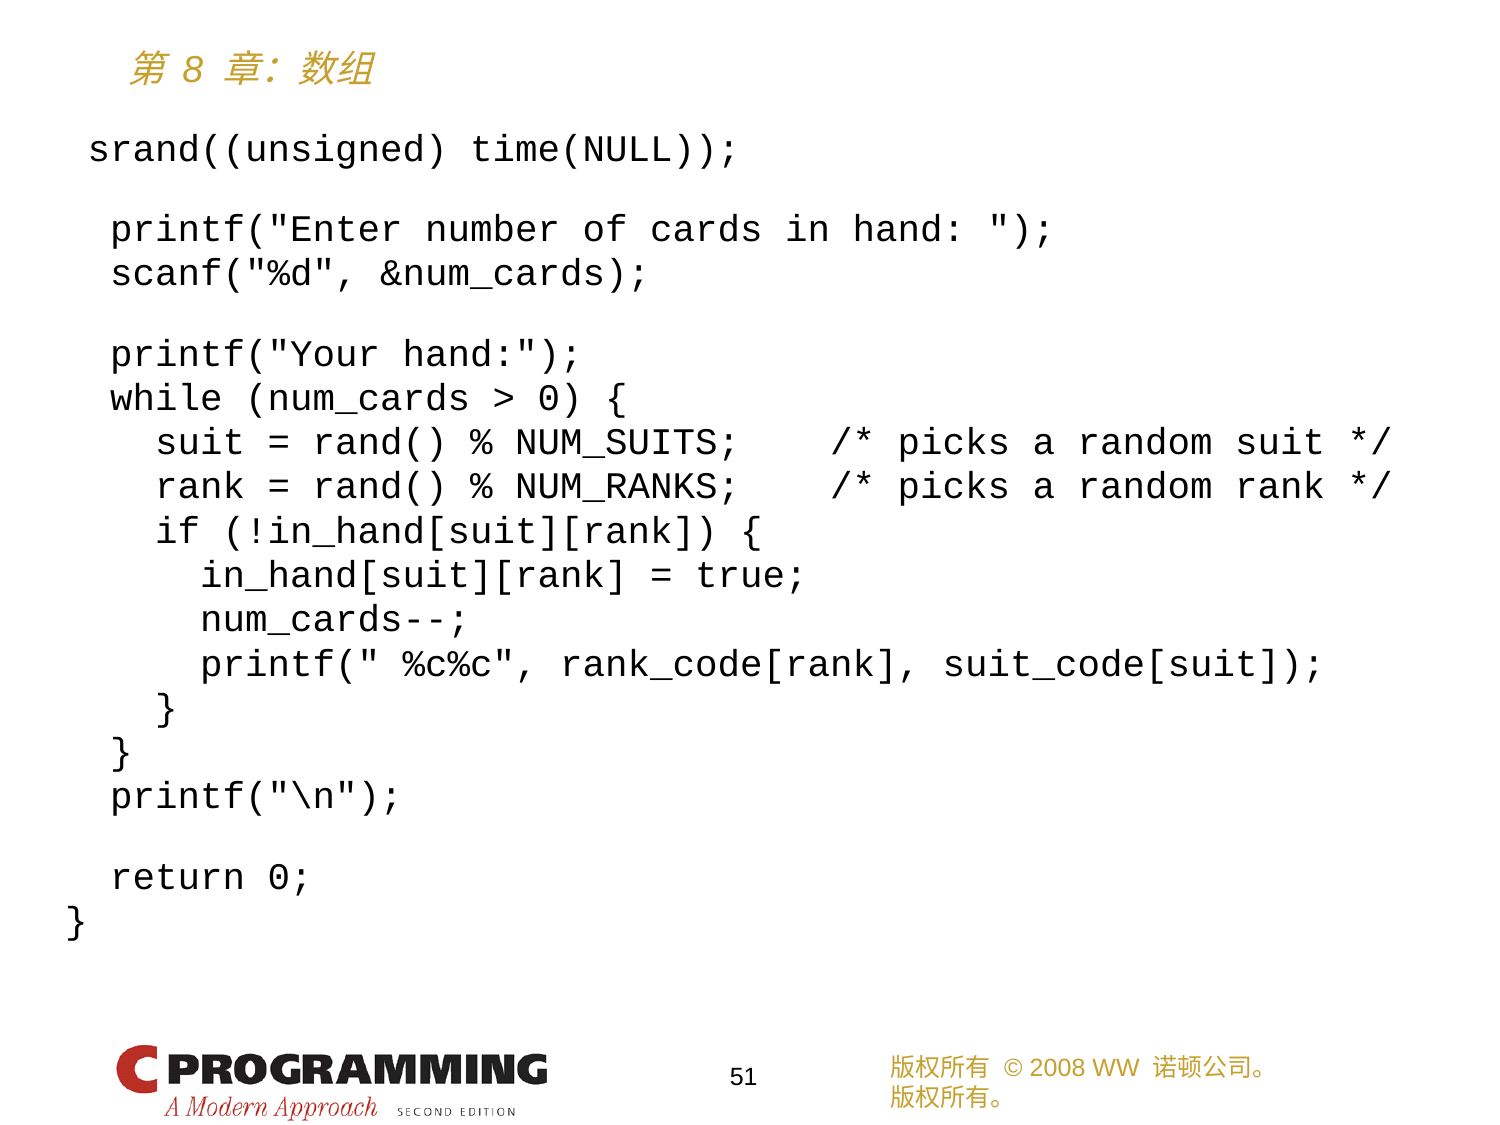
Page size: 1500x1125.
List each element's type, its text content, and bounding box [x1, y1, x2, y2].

footer 版权所有 © 2008 WW 诺顿公司。 版权所有。 [874, 1043, 1388, 1119]
slide_number 51 [687, 1049, 801, 1101]
list srand((unsigned) time(NULL)); printf("Enter number of cards in hand: "); scanf("%d", &num_cards); printf("Your hand:"); while (num_cards > 0) { suit = rand() % NUM_SUITS; /* picks a random suit */ rank = rand() % NUM_RANKS; /* picks a random rank */ if (!in_hand[suit][rank]) { in_hand[suit][rank] = true; num_cards--; printf(" %c%c", rank_code[rank], suit_code[suit]); } } printf("\n"); return 0; } [50, 125, 1450, 1038]
picture [112, 1041, 550, 1123]
